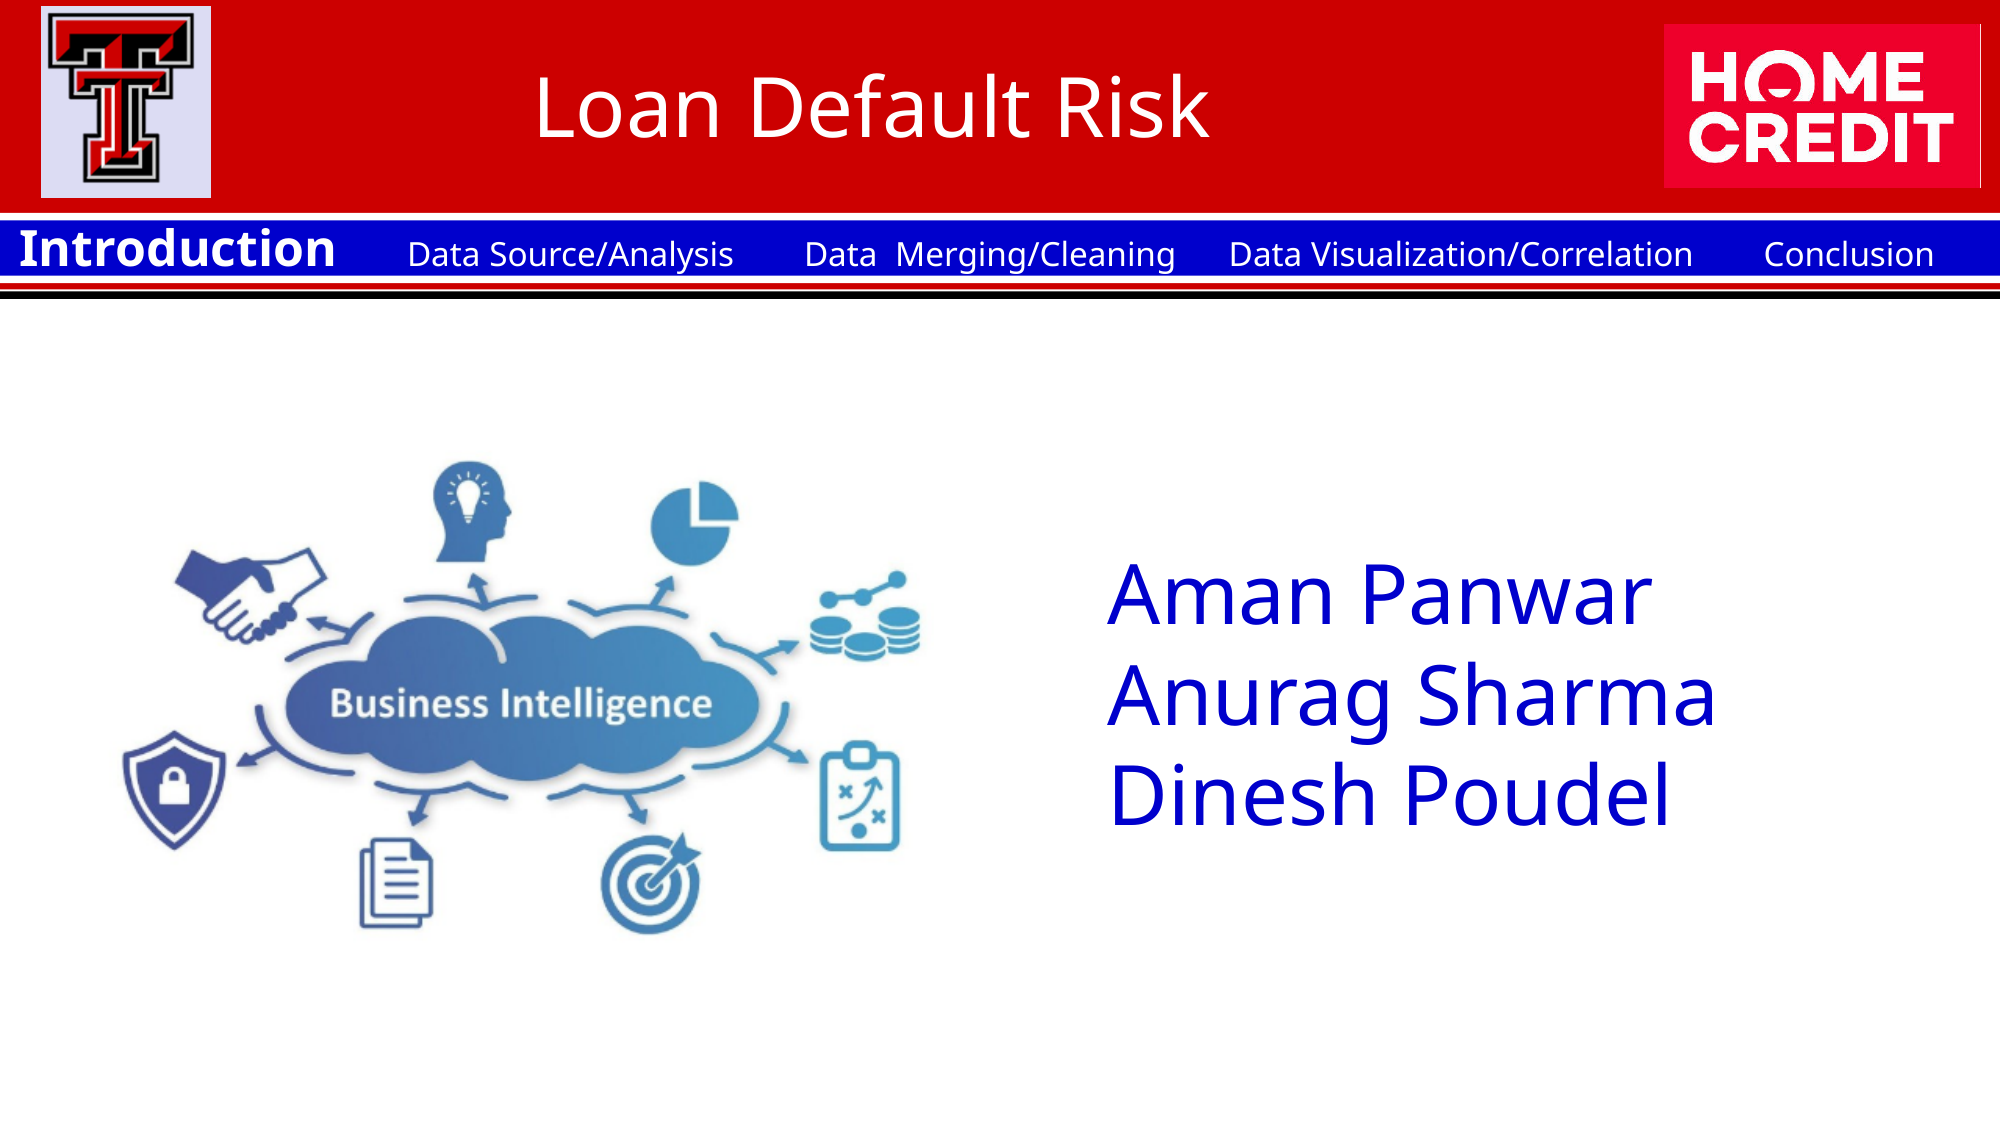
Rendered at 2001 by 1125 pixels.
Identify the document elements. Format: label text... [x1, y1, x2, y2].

text_box Introduction Data Source/Analysis Data Merging/Cleaning Data Visualization/Correlation Conclusion [1, 208, 2000, 212]
text_box Introduction Data Source/Analysis Data Merging/Cleaning Data Visualization/Correlation Conclusion [1, 221, 2000, 275]
text_box Introduction Data Source/Analysis Data Merging/Cleaning Data Visualization/Correlation Conclusion [1, 284, 2000, 324]
text_box Loan Default Risk [300, 46, 1645, 208]
picture [41, 6, 211, 198]
text_box Aman Panwar Anurag Sharma Dinesh Poudel [1093, 534, 2000, 1029]
picture [1664, 24, 1981, 188]
text_box [0, 275, 2000, 284]
picture [91, 448, 934, 961]
text_box [0, 212, 2000, 221]
text_box [0, 0, 2000, 212]
